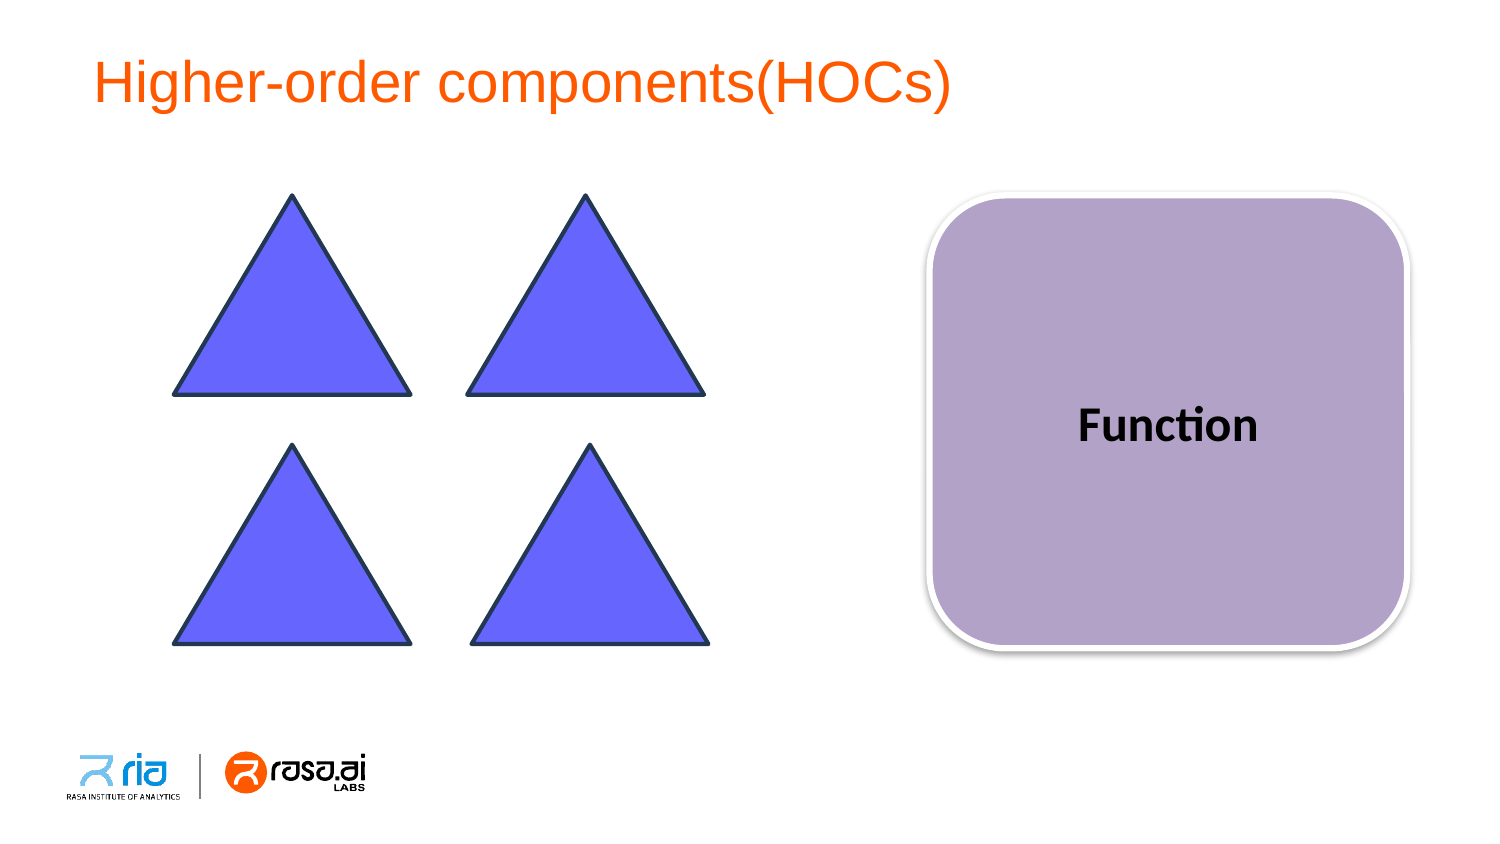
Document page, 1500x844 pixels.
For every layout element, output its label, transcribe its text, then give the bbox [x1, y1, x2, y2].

text_box [469, 442, 711, 647]
text_box [171, 442, 413, 647]
text_box Function [926, 192, 1411, 652]
text_box [465, 193, 706, 397]
title Higher-order components(HOCs) [93, 44, 1343, 116]
picture [58, 744, 188, 808]
text_box [171, 193, 413, 397]
